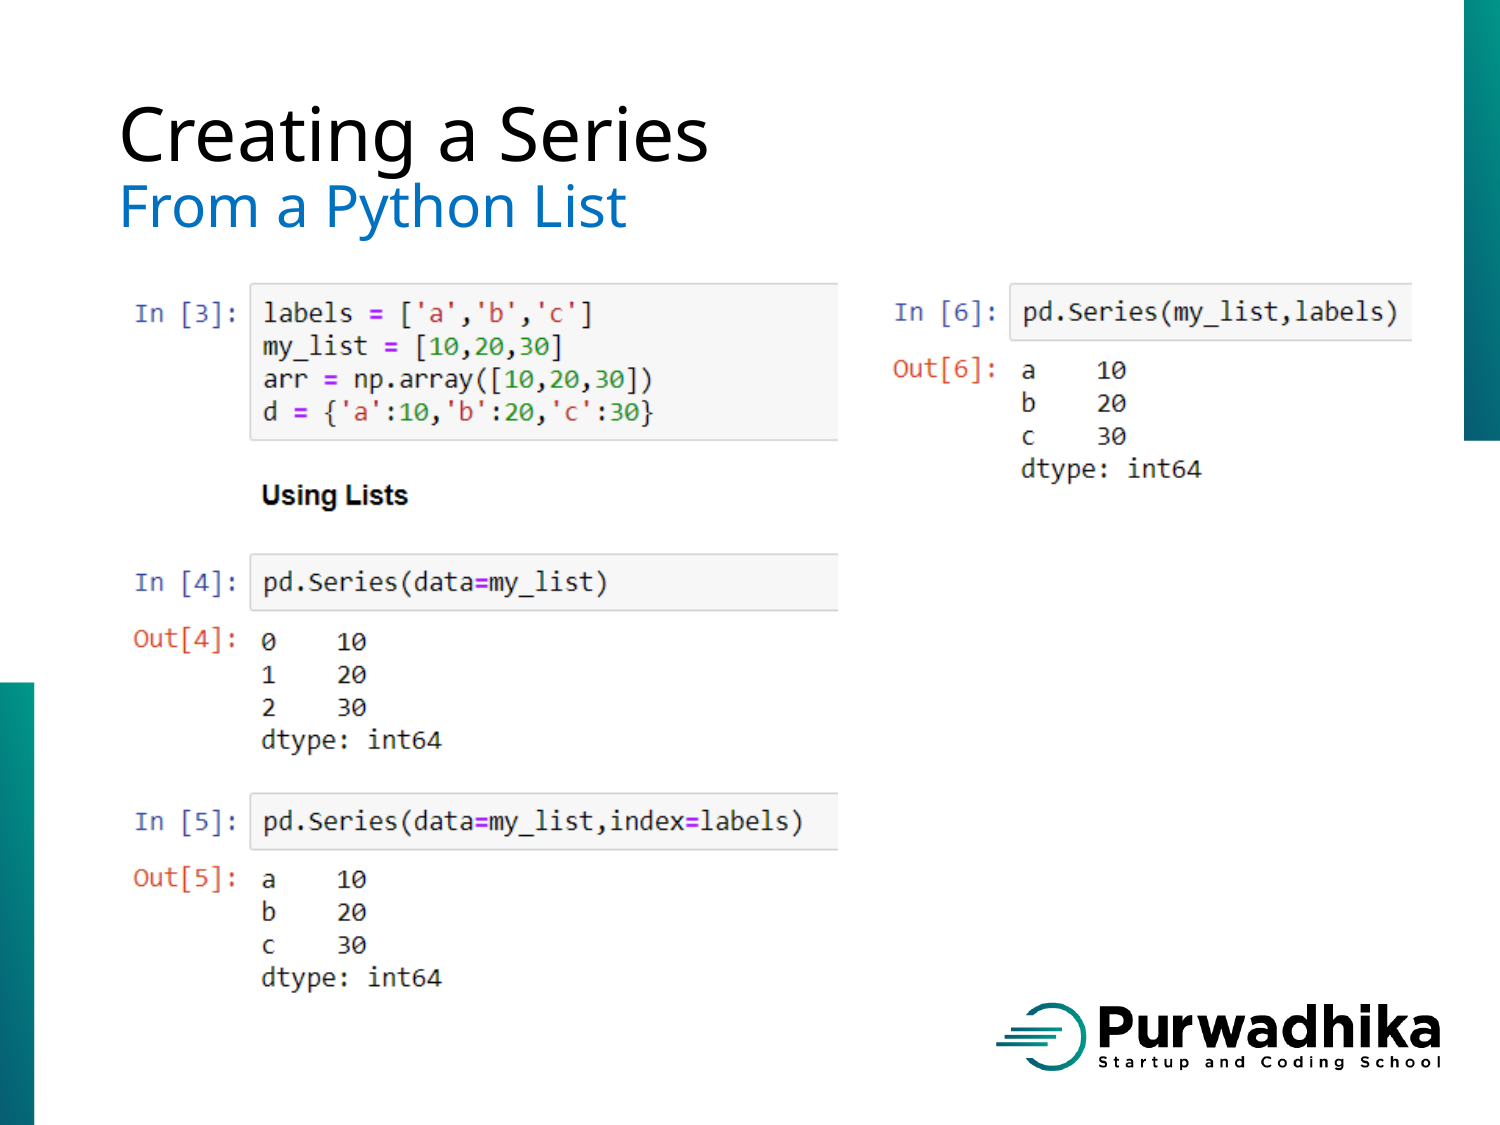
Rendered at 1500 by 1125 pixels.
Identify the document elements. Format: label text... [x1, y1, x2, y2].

picture [0, 0, 1500, 1125]
title Creating a Series From a Python List [103, 59, 1397, 278]
